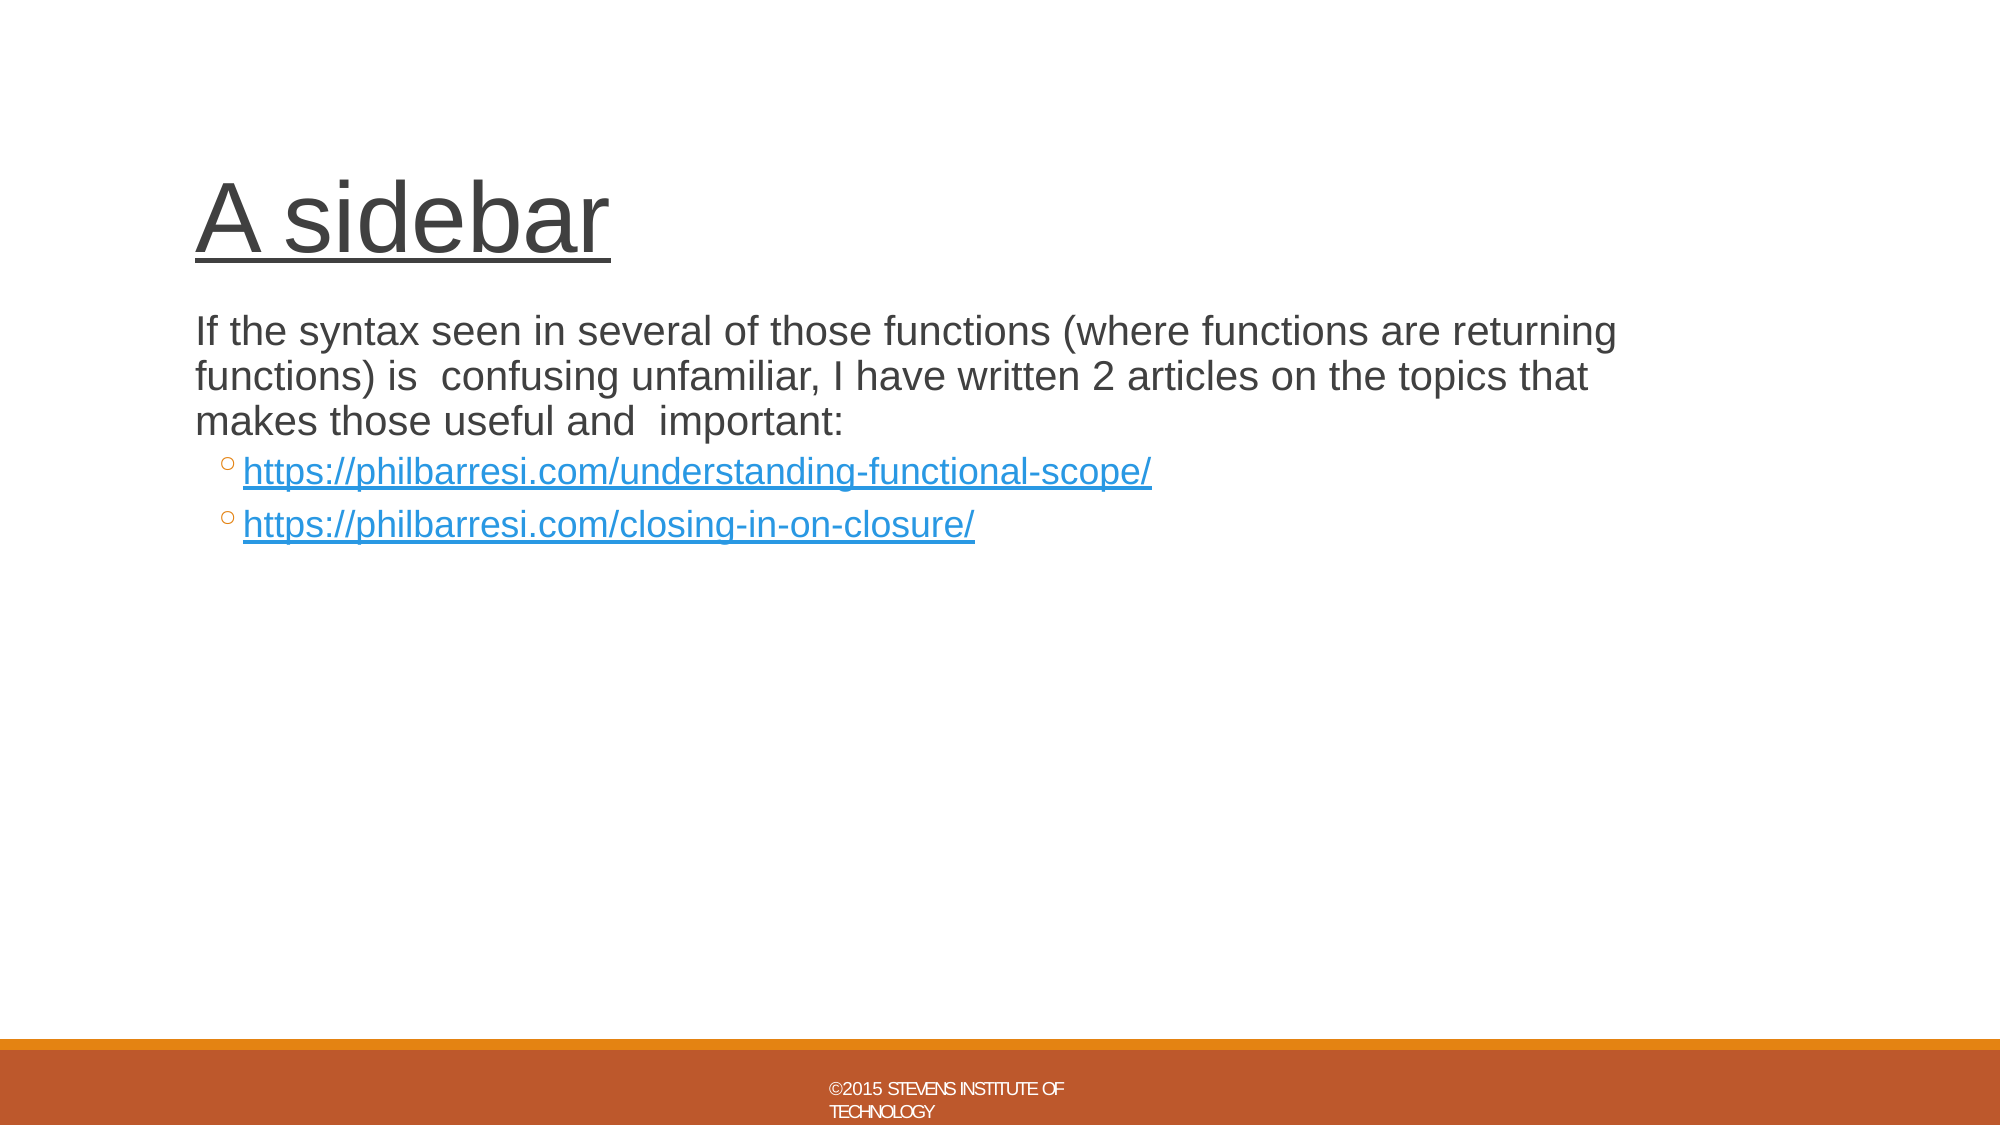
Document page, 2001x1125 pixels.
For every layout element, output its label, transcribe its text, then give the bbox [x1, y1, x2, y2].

title A sidebar [167, 149, 1833, 393]
footer ©2015 STEVENS INSTITUTE OF TECHNOLOGY [827, 1075, 1174, 1125]
text_box If the syntax seen in several of those functions (where functions are returning functions) is confusing unfamiliar, I have written 2 articles on the topics that makes those useful and important: https://philbarresi.com/understanding-functional-scope/ https://philbarresi.com/closing-in-on-closure/ [192, 300, 1722, 545]
